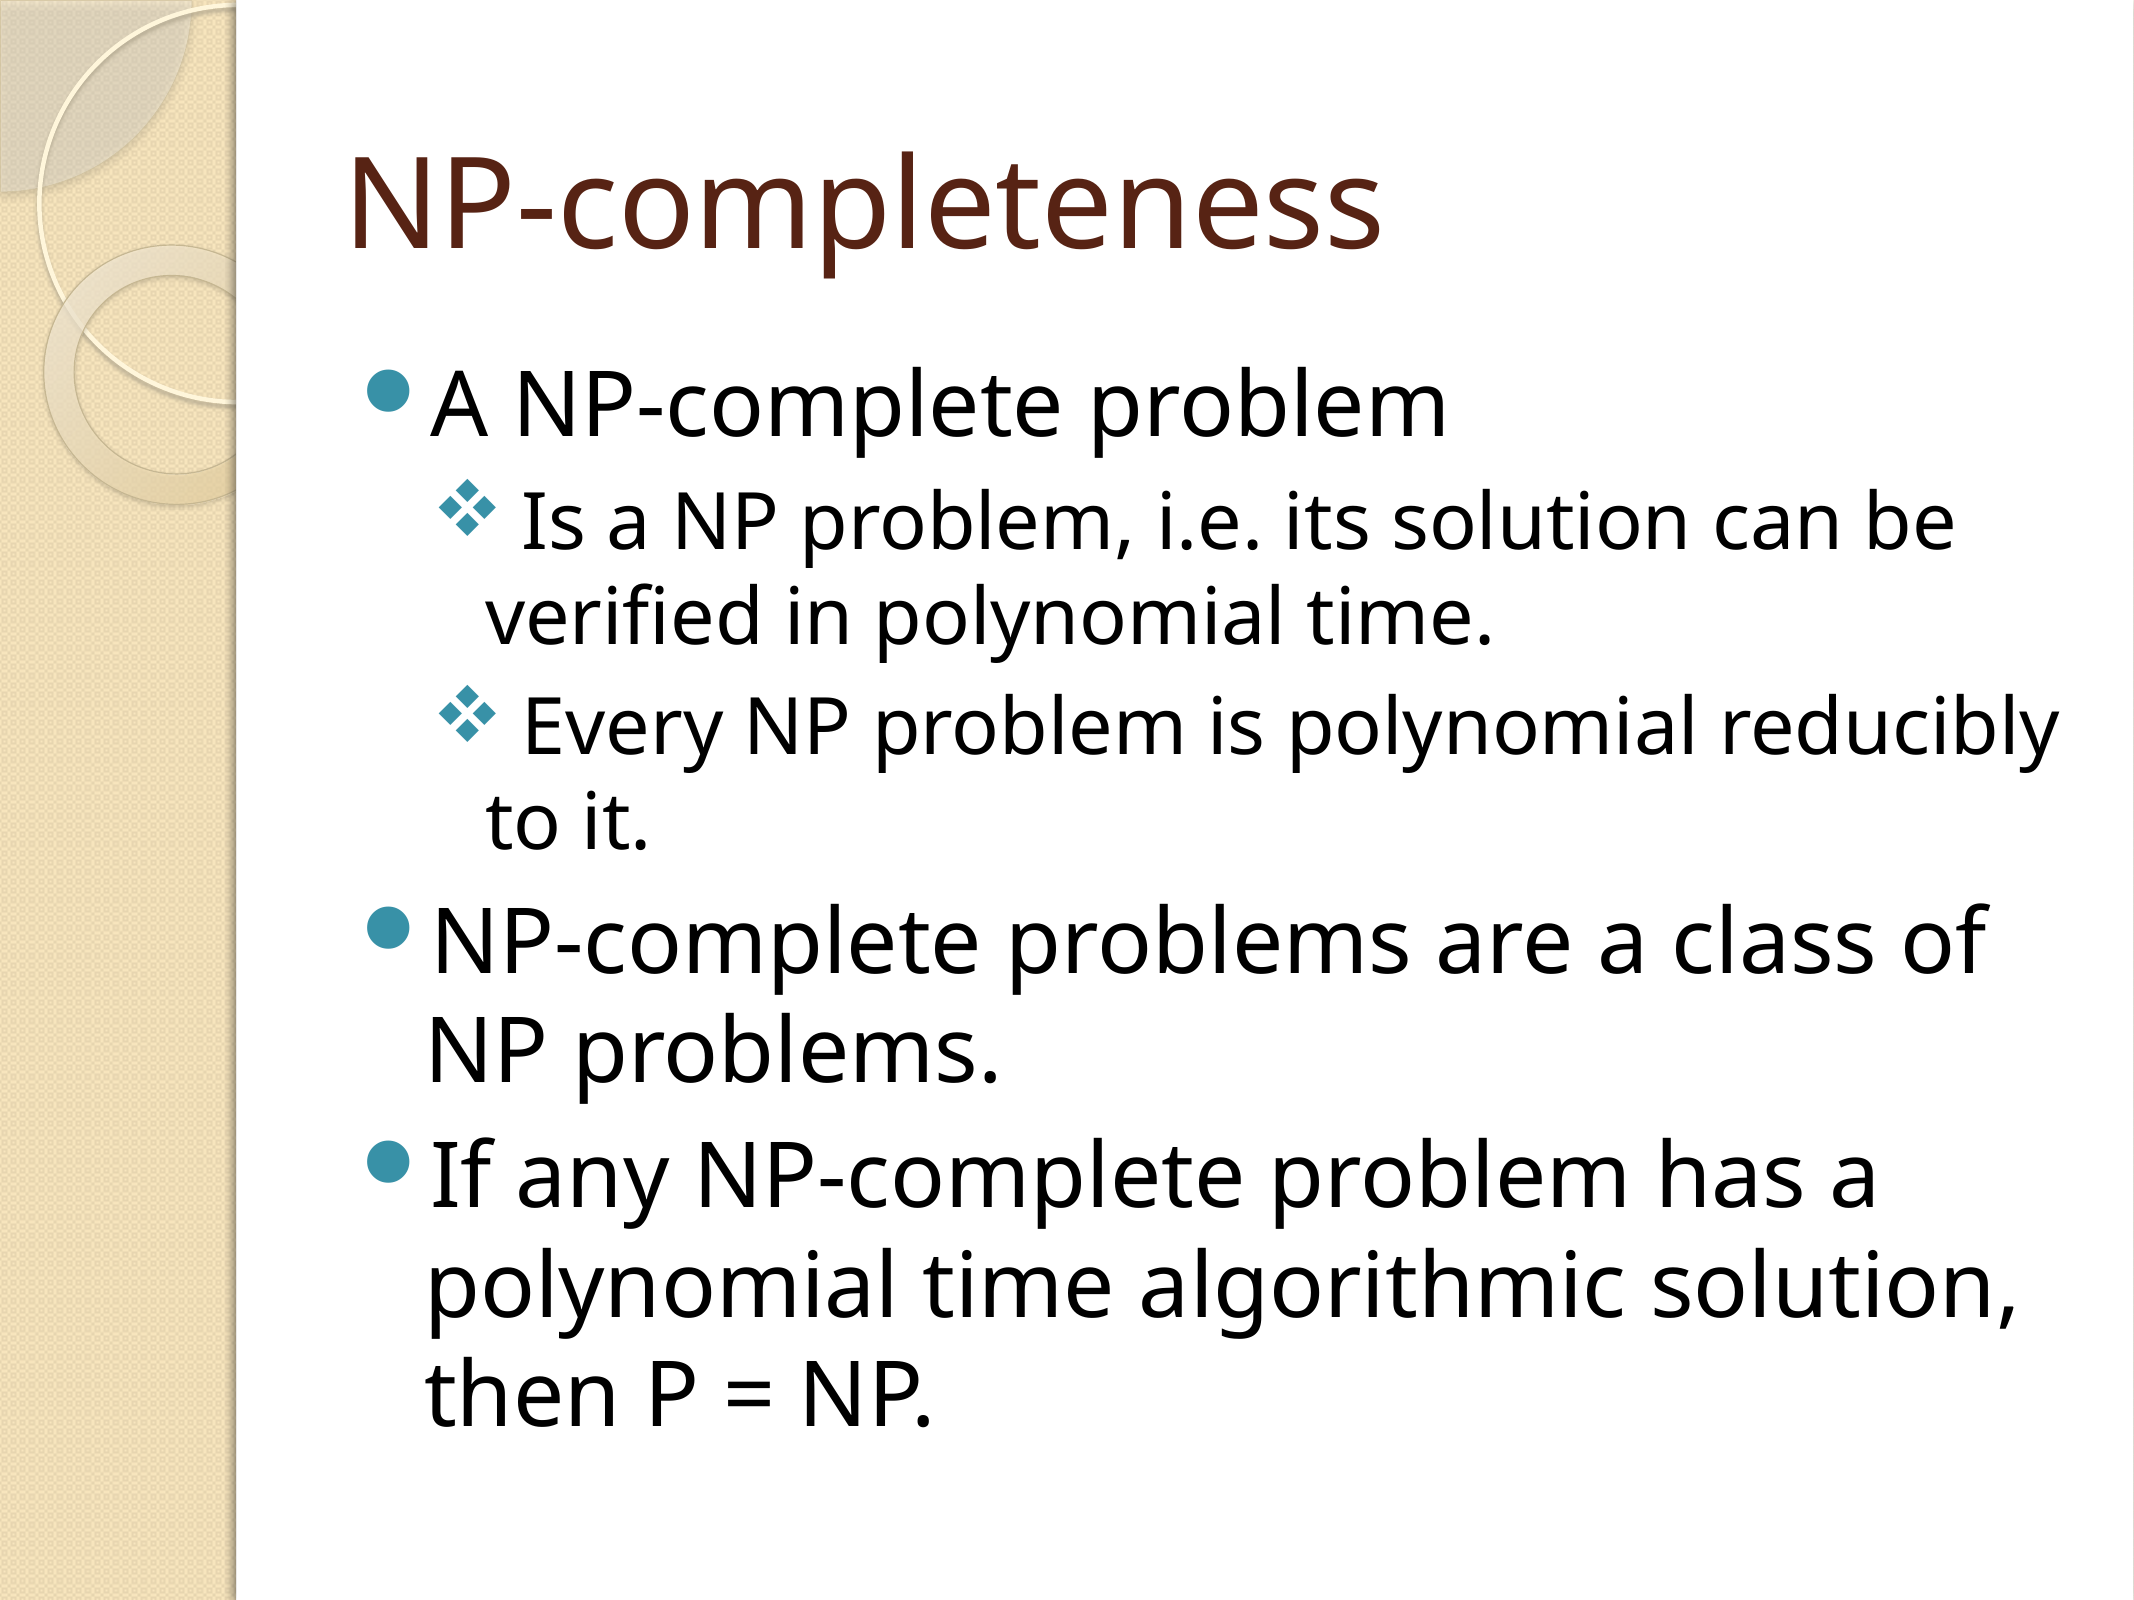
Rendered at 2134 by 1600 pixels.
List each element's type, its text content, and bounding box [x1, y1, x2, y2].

list A NP-complete problem Is a NP problem, i.e. its solution can be verified in polynomial time. Every NP problem is polynomial reducibly to it. NP-complete problems are a class of NP problems. If any NP-complete problem has a polynomial time algorithmic solution, then P = NP. [334, 337, 2085, 1458]
title NP-completeness [334, 64, 2085, 331]
